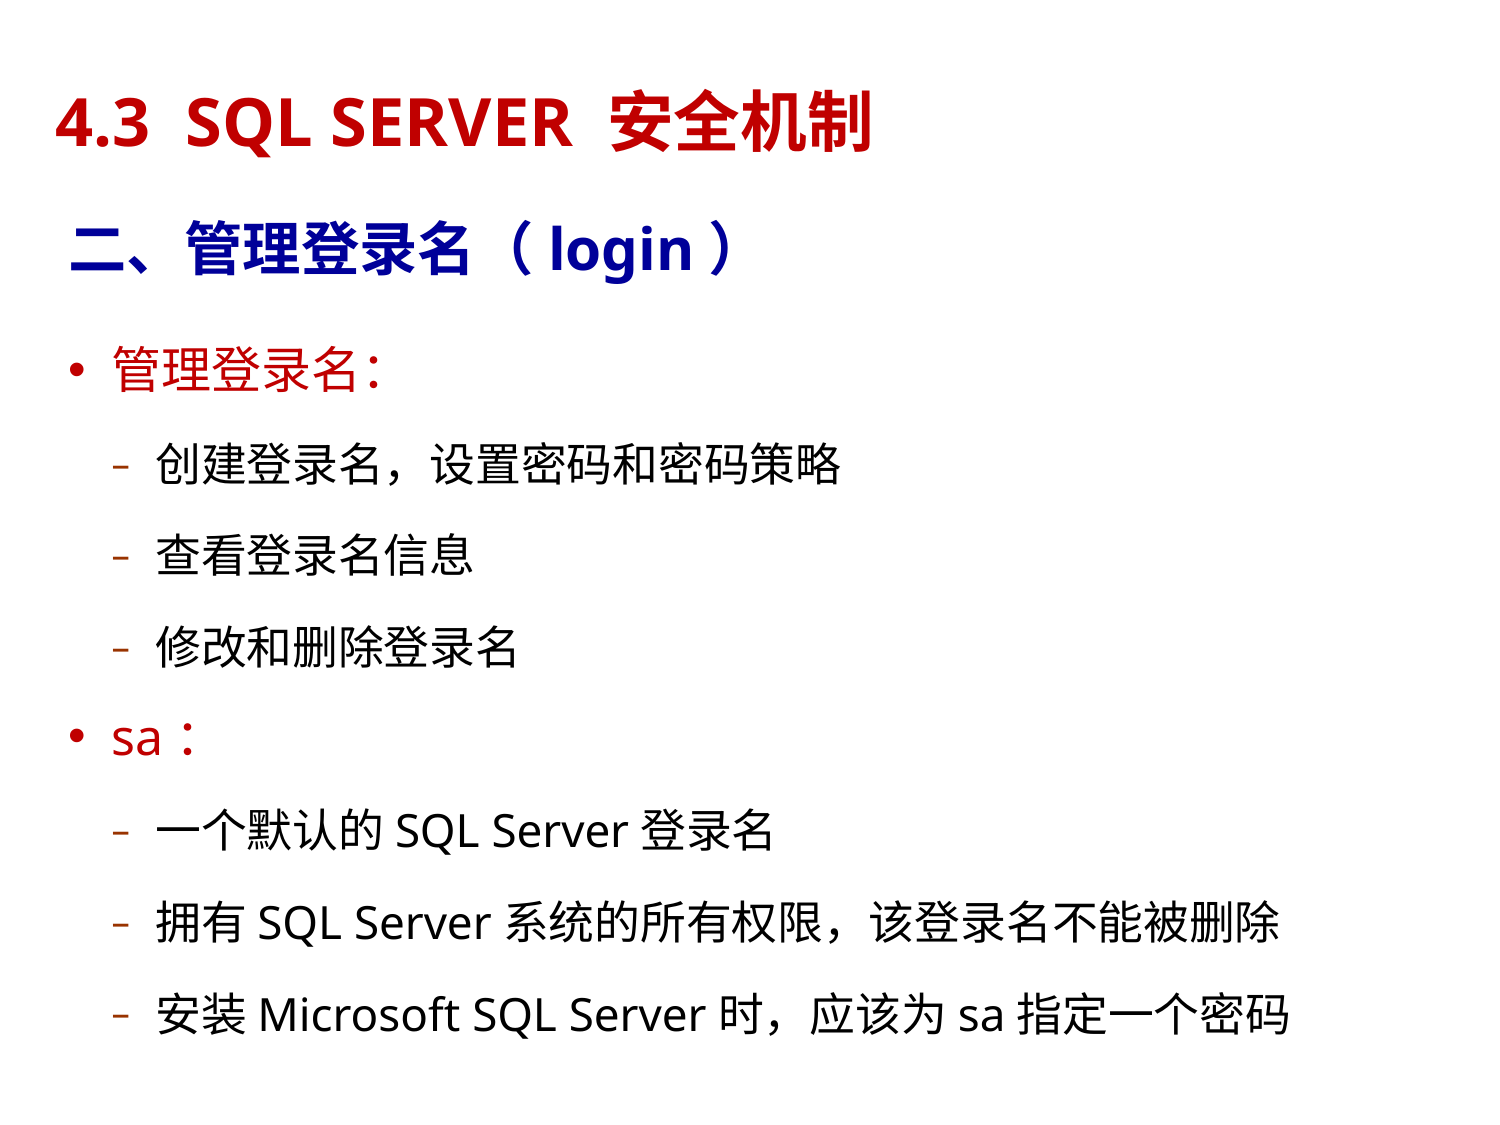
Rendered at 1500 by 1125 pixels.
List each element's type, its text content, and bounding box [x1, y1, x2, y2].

text_box 4.3 SQL SERVER 安全机制 [41, 42, 1459, 197]
list 二、管理登录名（login） 管理登录名： 创建登录名，设置密码和密码策略 查看登录名信息 修改和删除登录名 sa： 一个默认的SQL Server登录名 拥有SQL Server系统的所有权限，该登录名不能被删除 安装Microsoft SQL Server时，应该为sa指定一个密码 [53, 208, 1483, 1059]
